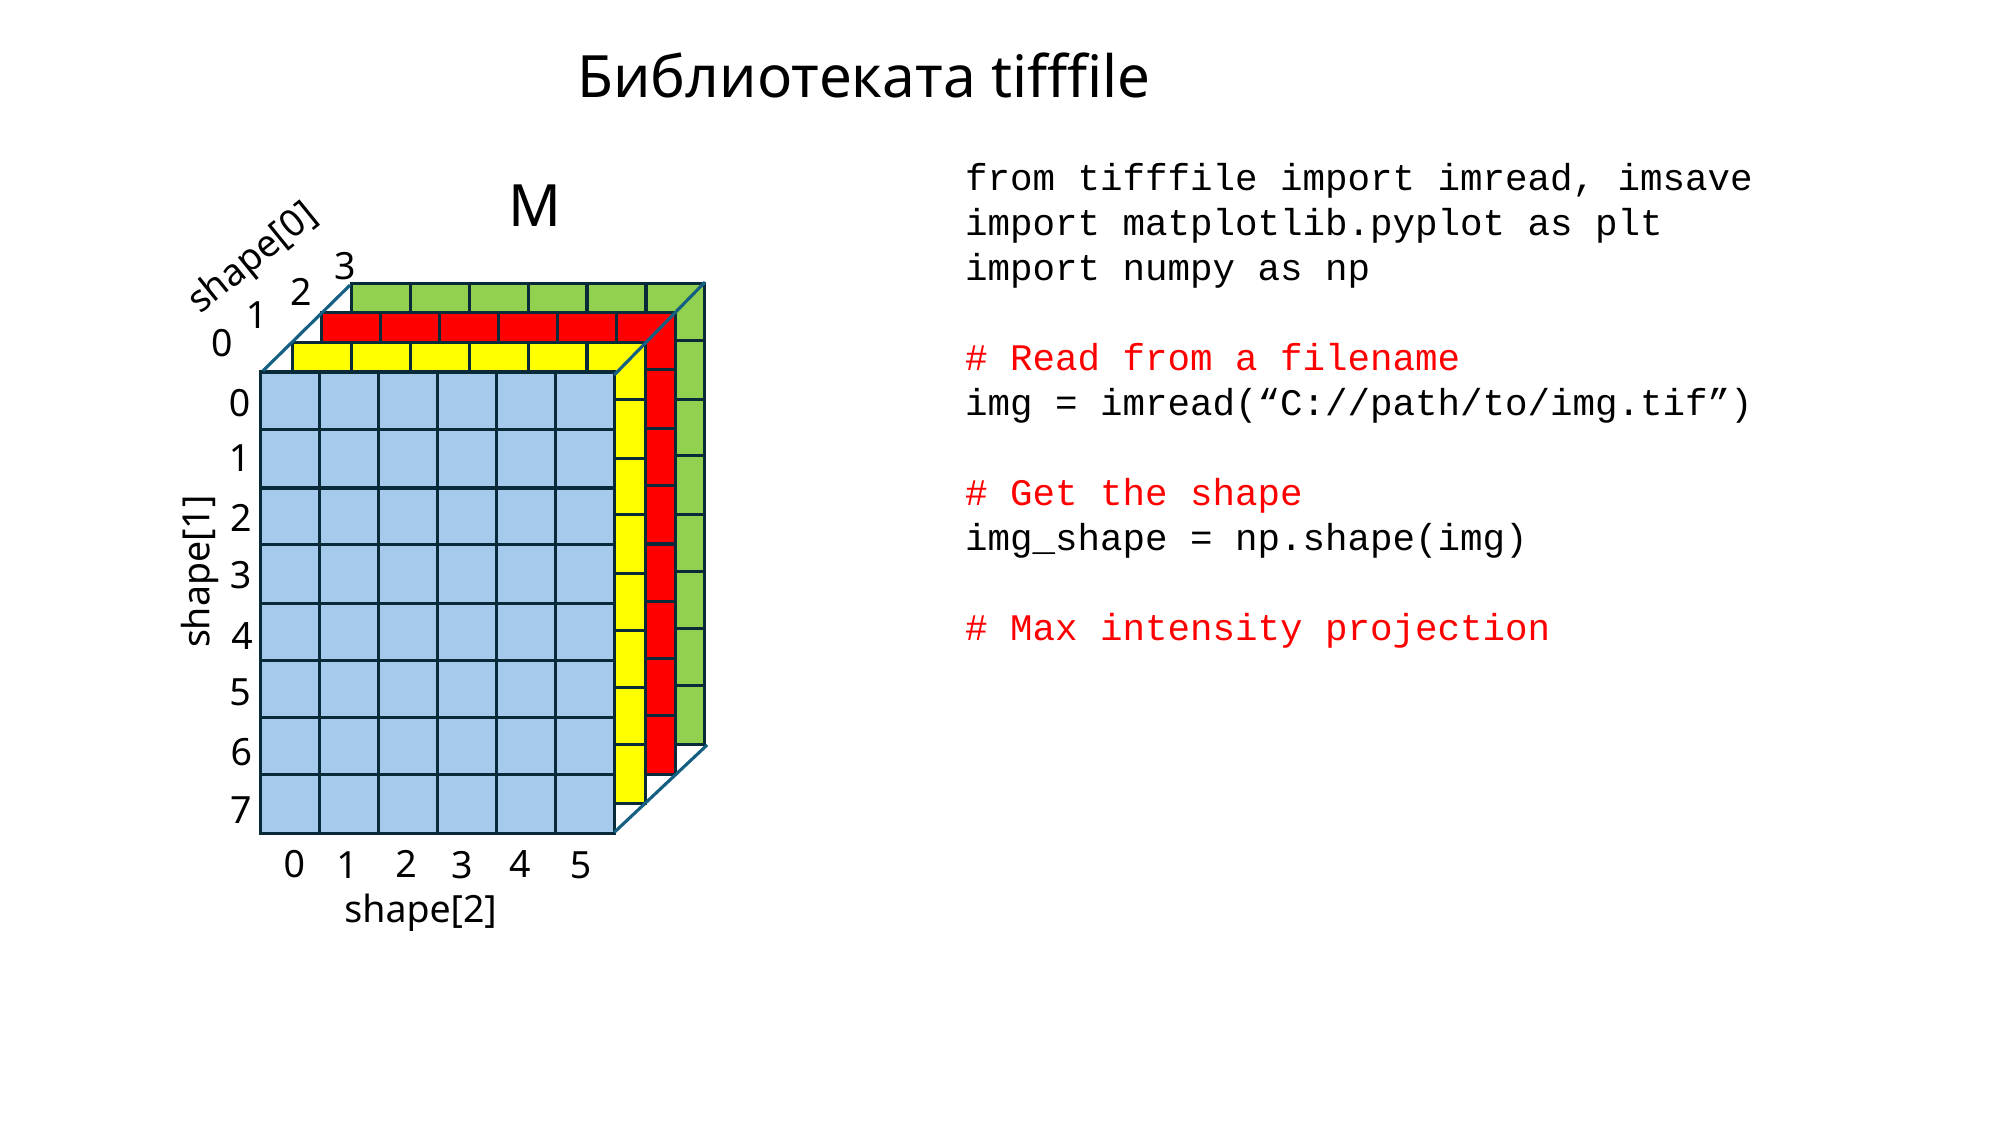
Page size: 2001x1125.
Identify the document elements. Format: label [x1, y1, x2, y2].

text_box [563, 31, 1165, 117]
text_box [950, 145, 1768, 656]
text_box [493, 161, 576, 246]
text_box [160, 174, 708, 938]
